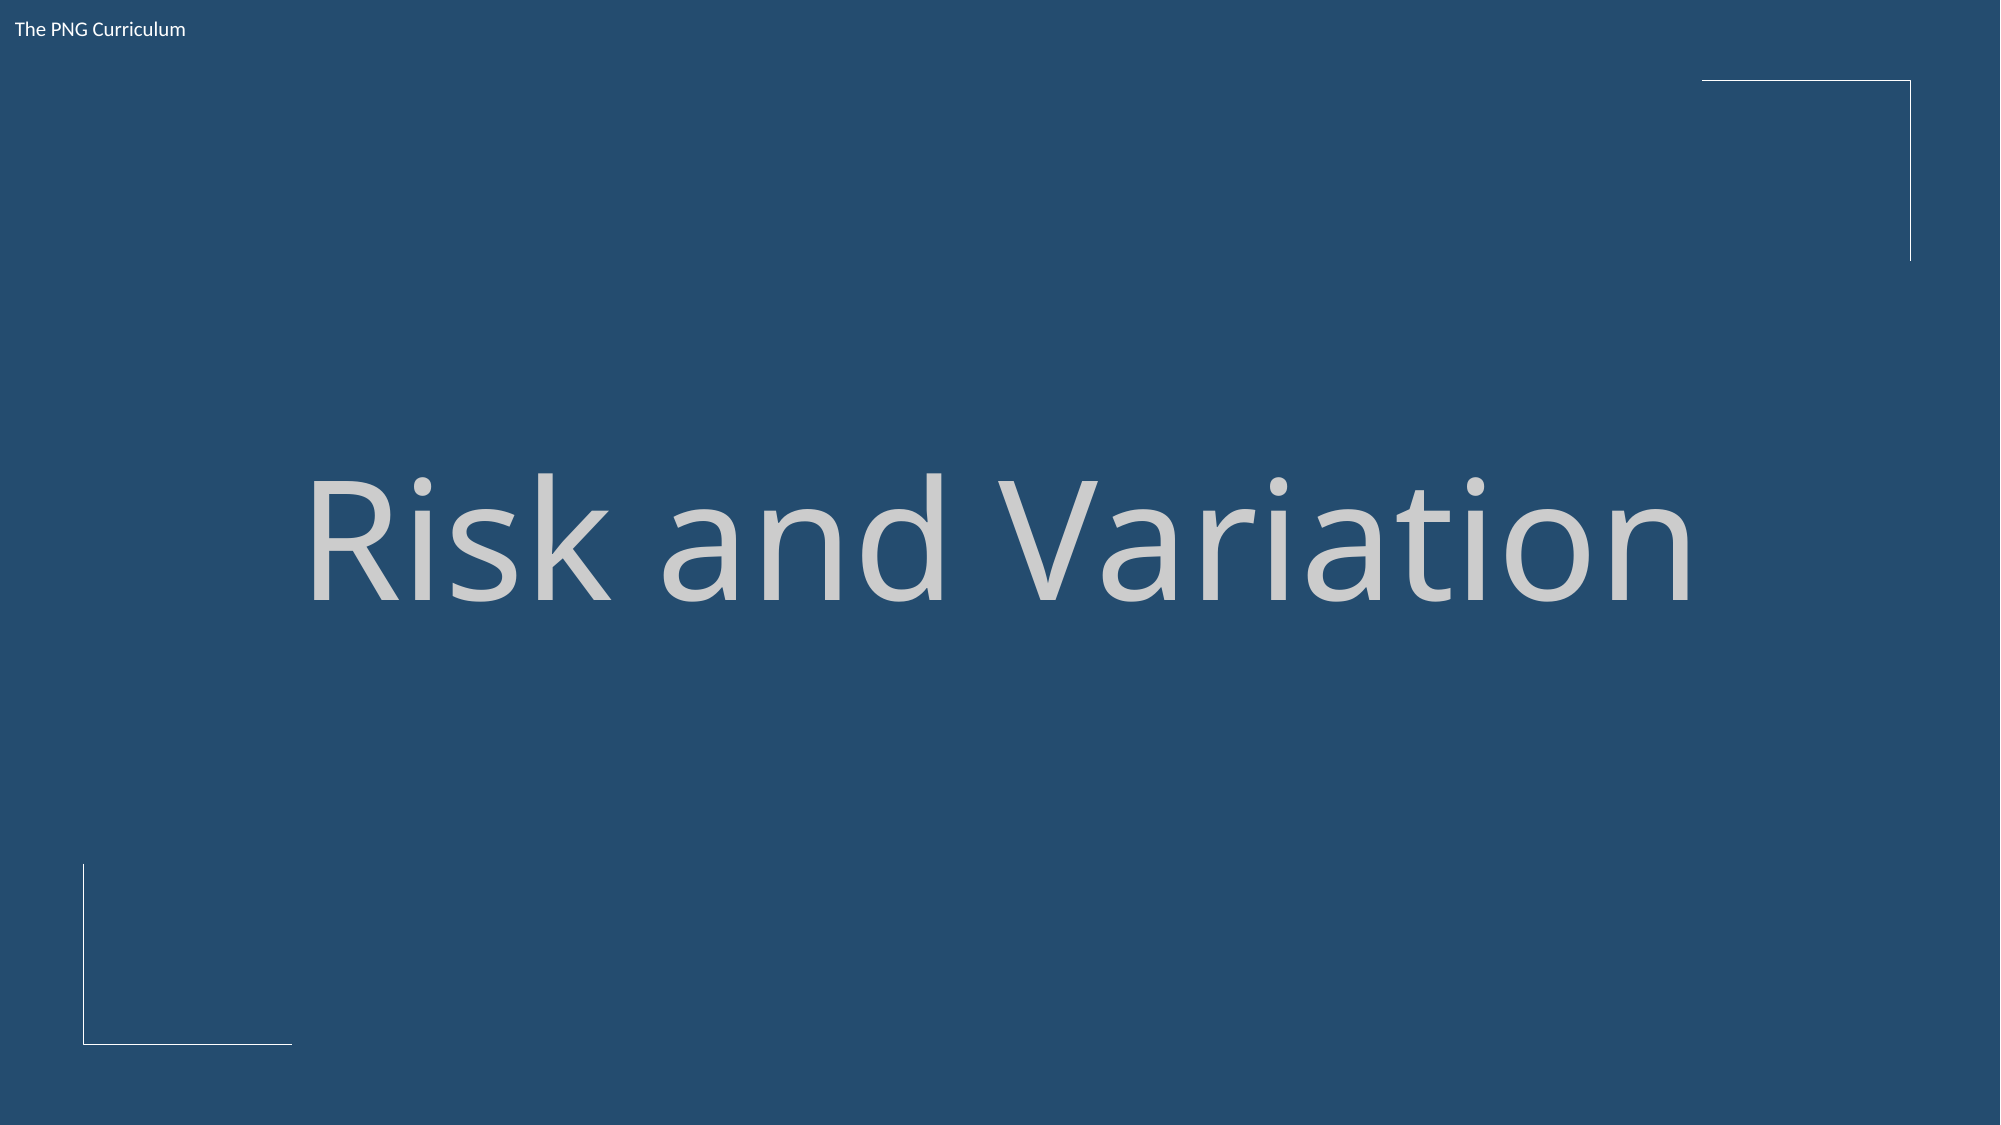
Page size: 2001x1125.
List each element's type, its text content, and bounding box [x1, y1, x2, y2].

title Risk and Variation [255, 419, 1745, 652]
